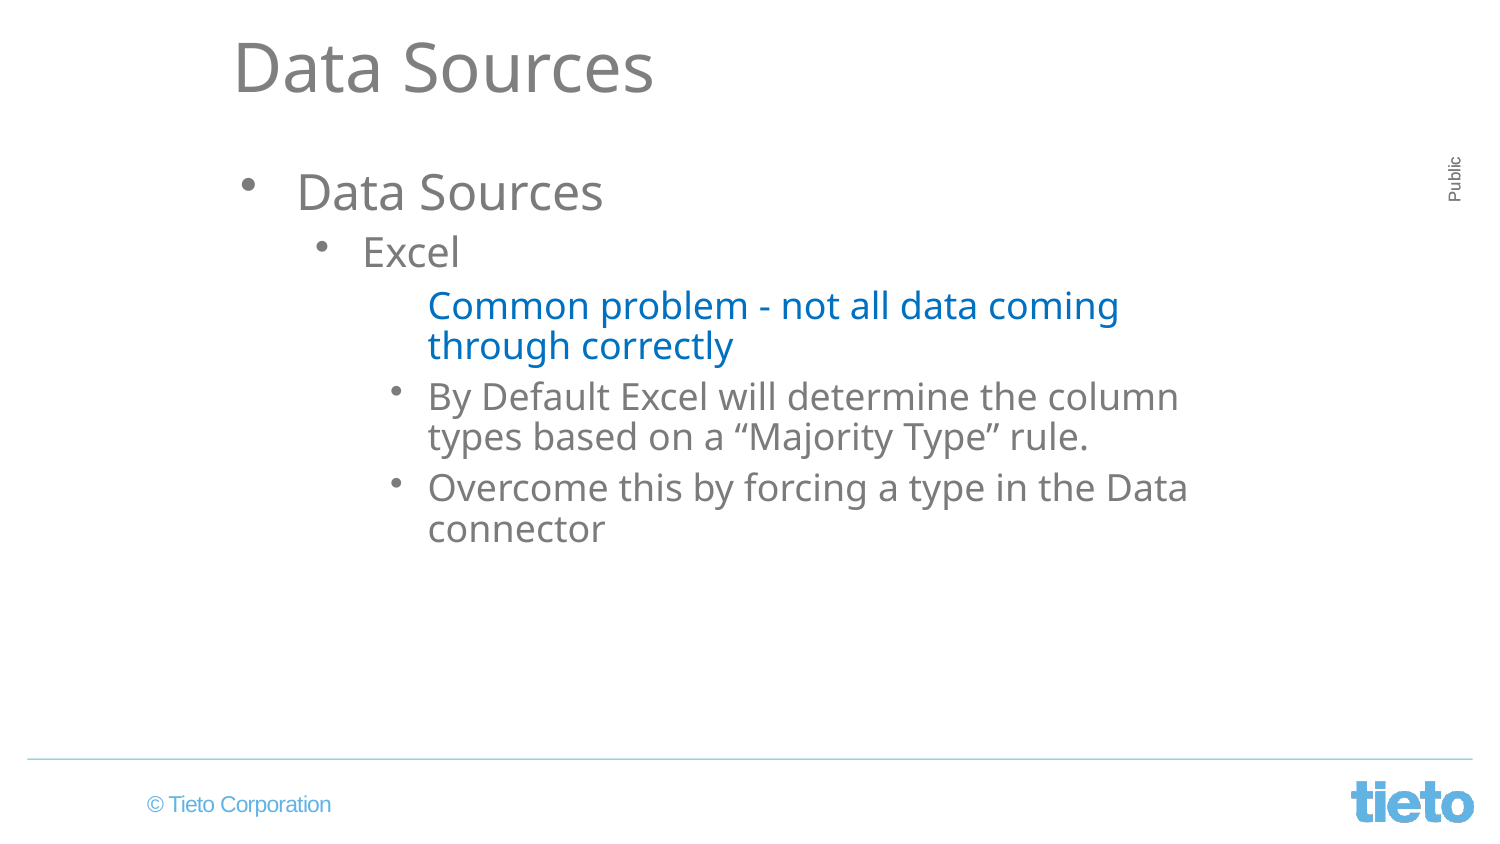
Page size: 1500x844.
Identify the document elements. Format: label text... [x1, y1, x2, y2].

text_box Data Sources [217, 17, 1266, 113]
list Data Sources Excel Common problem - not all data coming through correctly By Default Excel will determine the column types based on a “Majority Type” rule. Overcome this by forcing a type in the Data connector [239, 166, 1260, 695]
picture [1350, 781, 1475, 823]
